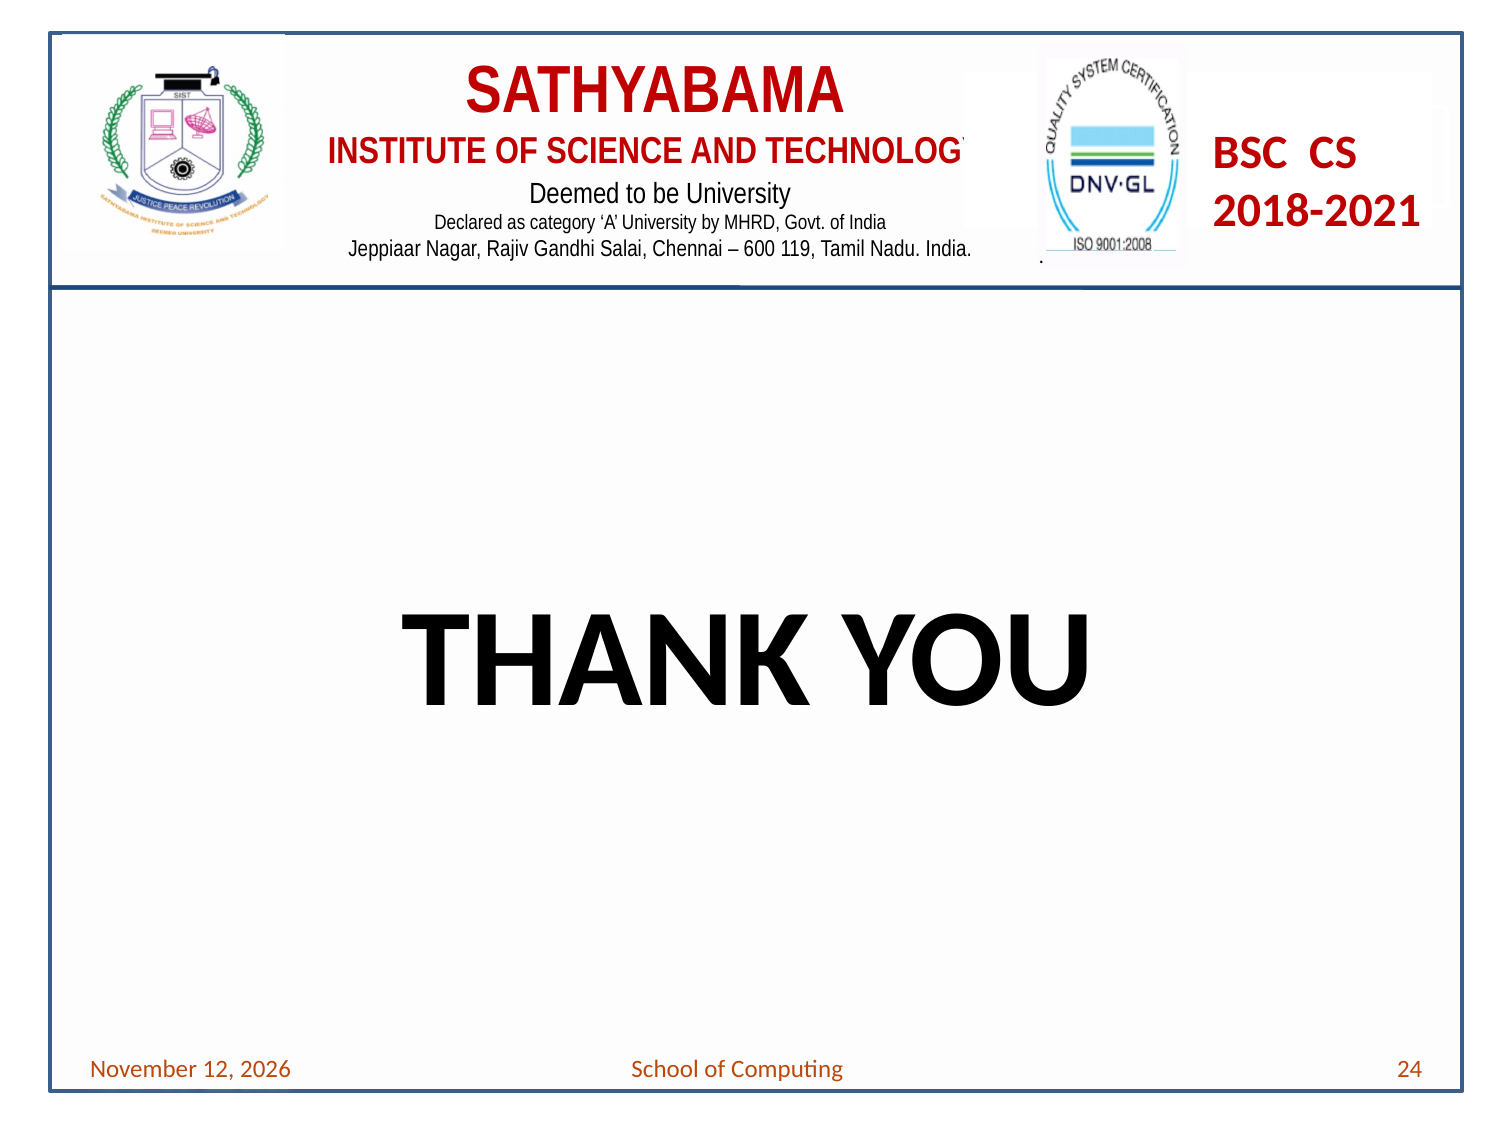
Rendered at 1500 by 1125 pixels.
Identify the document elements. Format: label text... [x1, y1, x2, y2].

slide_number 24 [1087, 1037, 1438, 1098]
footer School of Computing [500, 1037, 975, 1098]
text_box BSC CS 2018-2021 [1197, 113, 1500, 244]
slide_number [75, 1037, 425, 1098]
picture [963, 43, 1433, 268]
text_box THANK YOU [386, 558, 1124, 741]
picture [62, 34, 286, 253]
